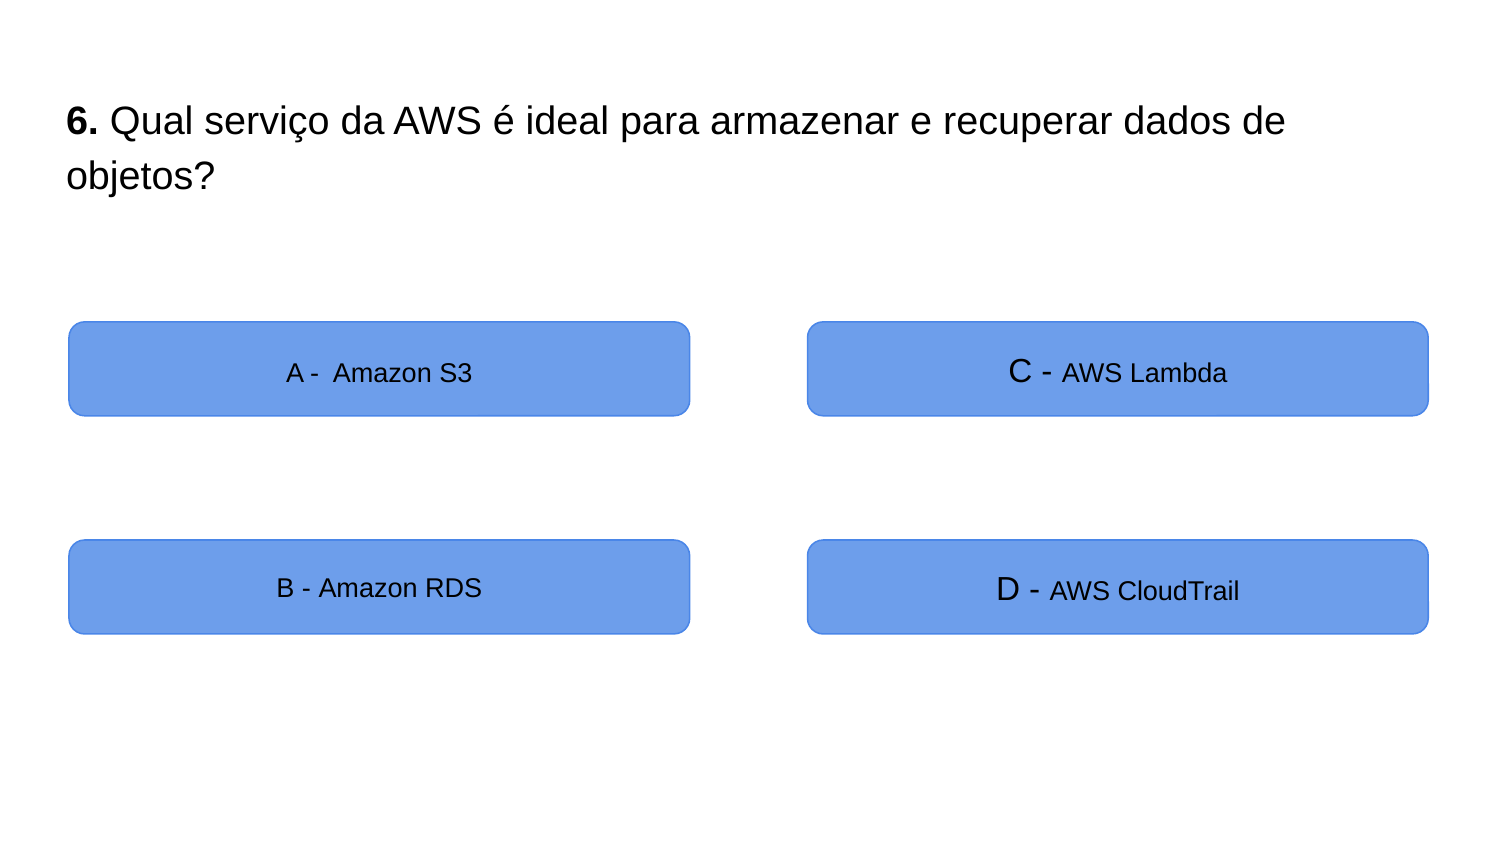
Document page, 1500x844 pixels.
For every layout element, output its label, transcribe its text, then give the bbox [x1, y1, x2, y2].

title 6. Qual serviço da AWS é ideal para armazenar e recuperar dados de objetos? [51, 72, 1449, 167]
text_box D - AWS CloudTrail [807, 540, 1429, 634]
text_box A - Amazon S3 [68, 321, 690, 416]
text_box C - AWS Lambda [807, 321, 1429, 416]
text_box B - Amazon RDS [68, 540, 690, 634]
